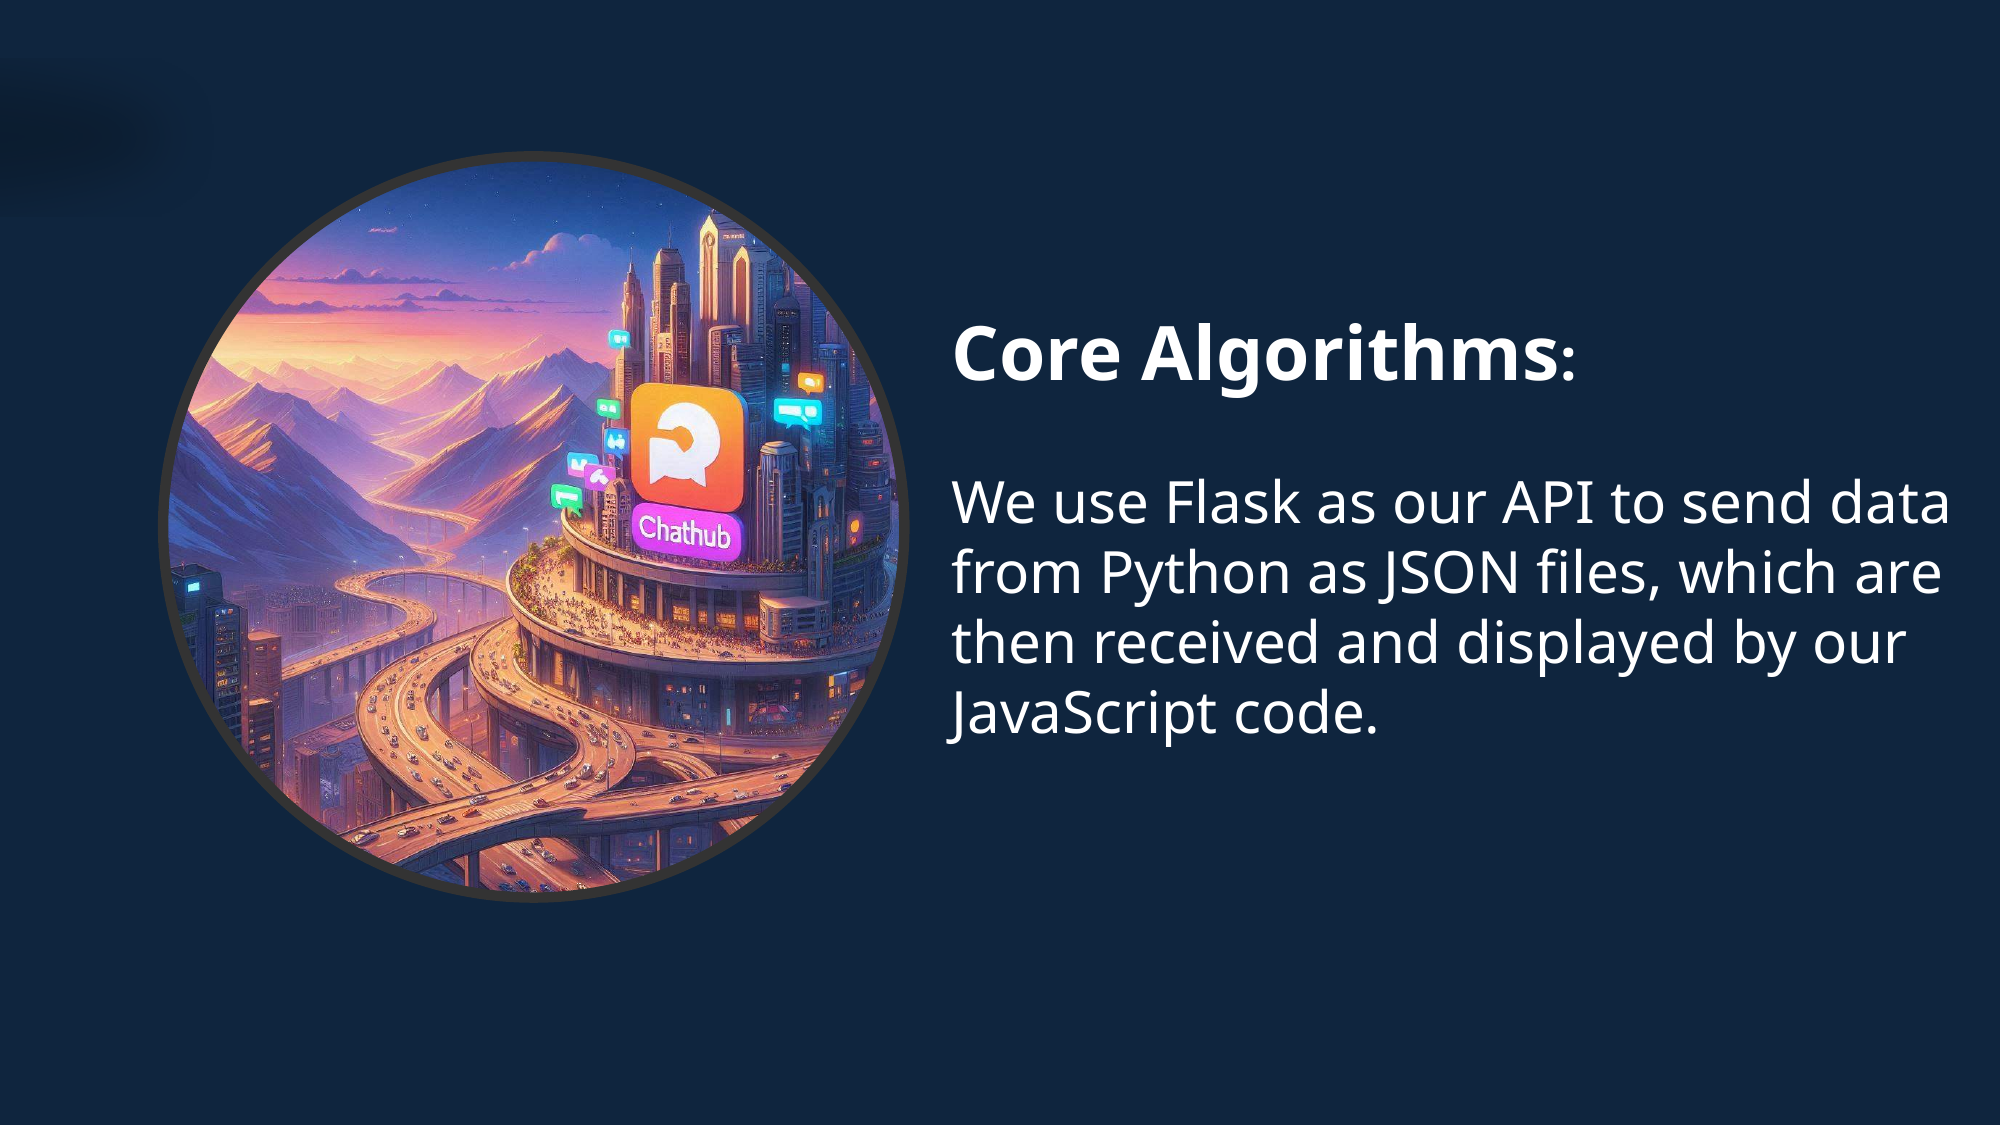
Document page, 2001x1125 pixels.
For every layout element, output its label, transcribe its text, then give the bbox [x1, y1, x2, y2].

text_box Core Algorithms: We use Flask as our API to send data from Python as JSON files, which are then received and displayed by our JavaScript code. [936, 298, 2000, 756]
picture [163, 156, 905, 898]
